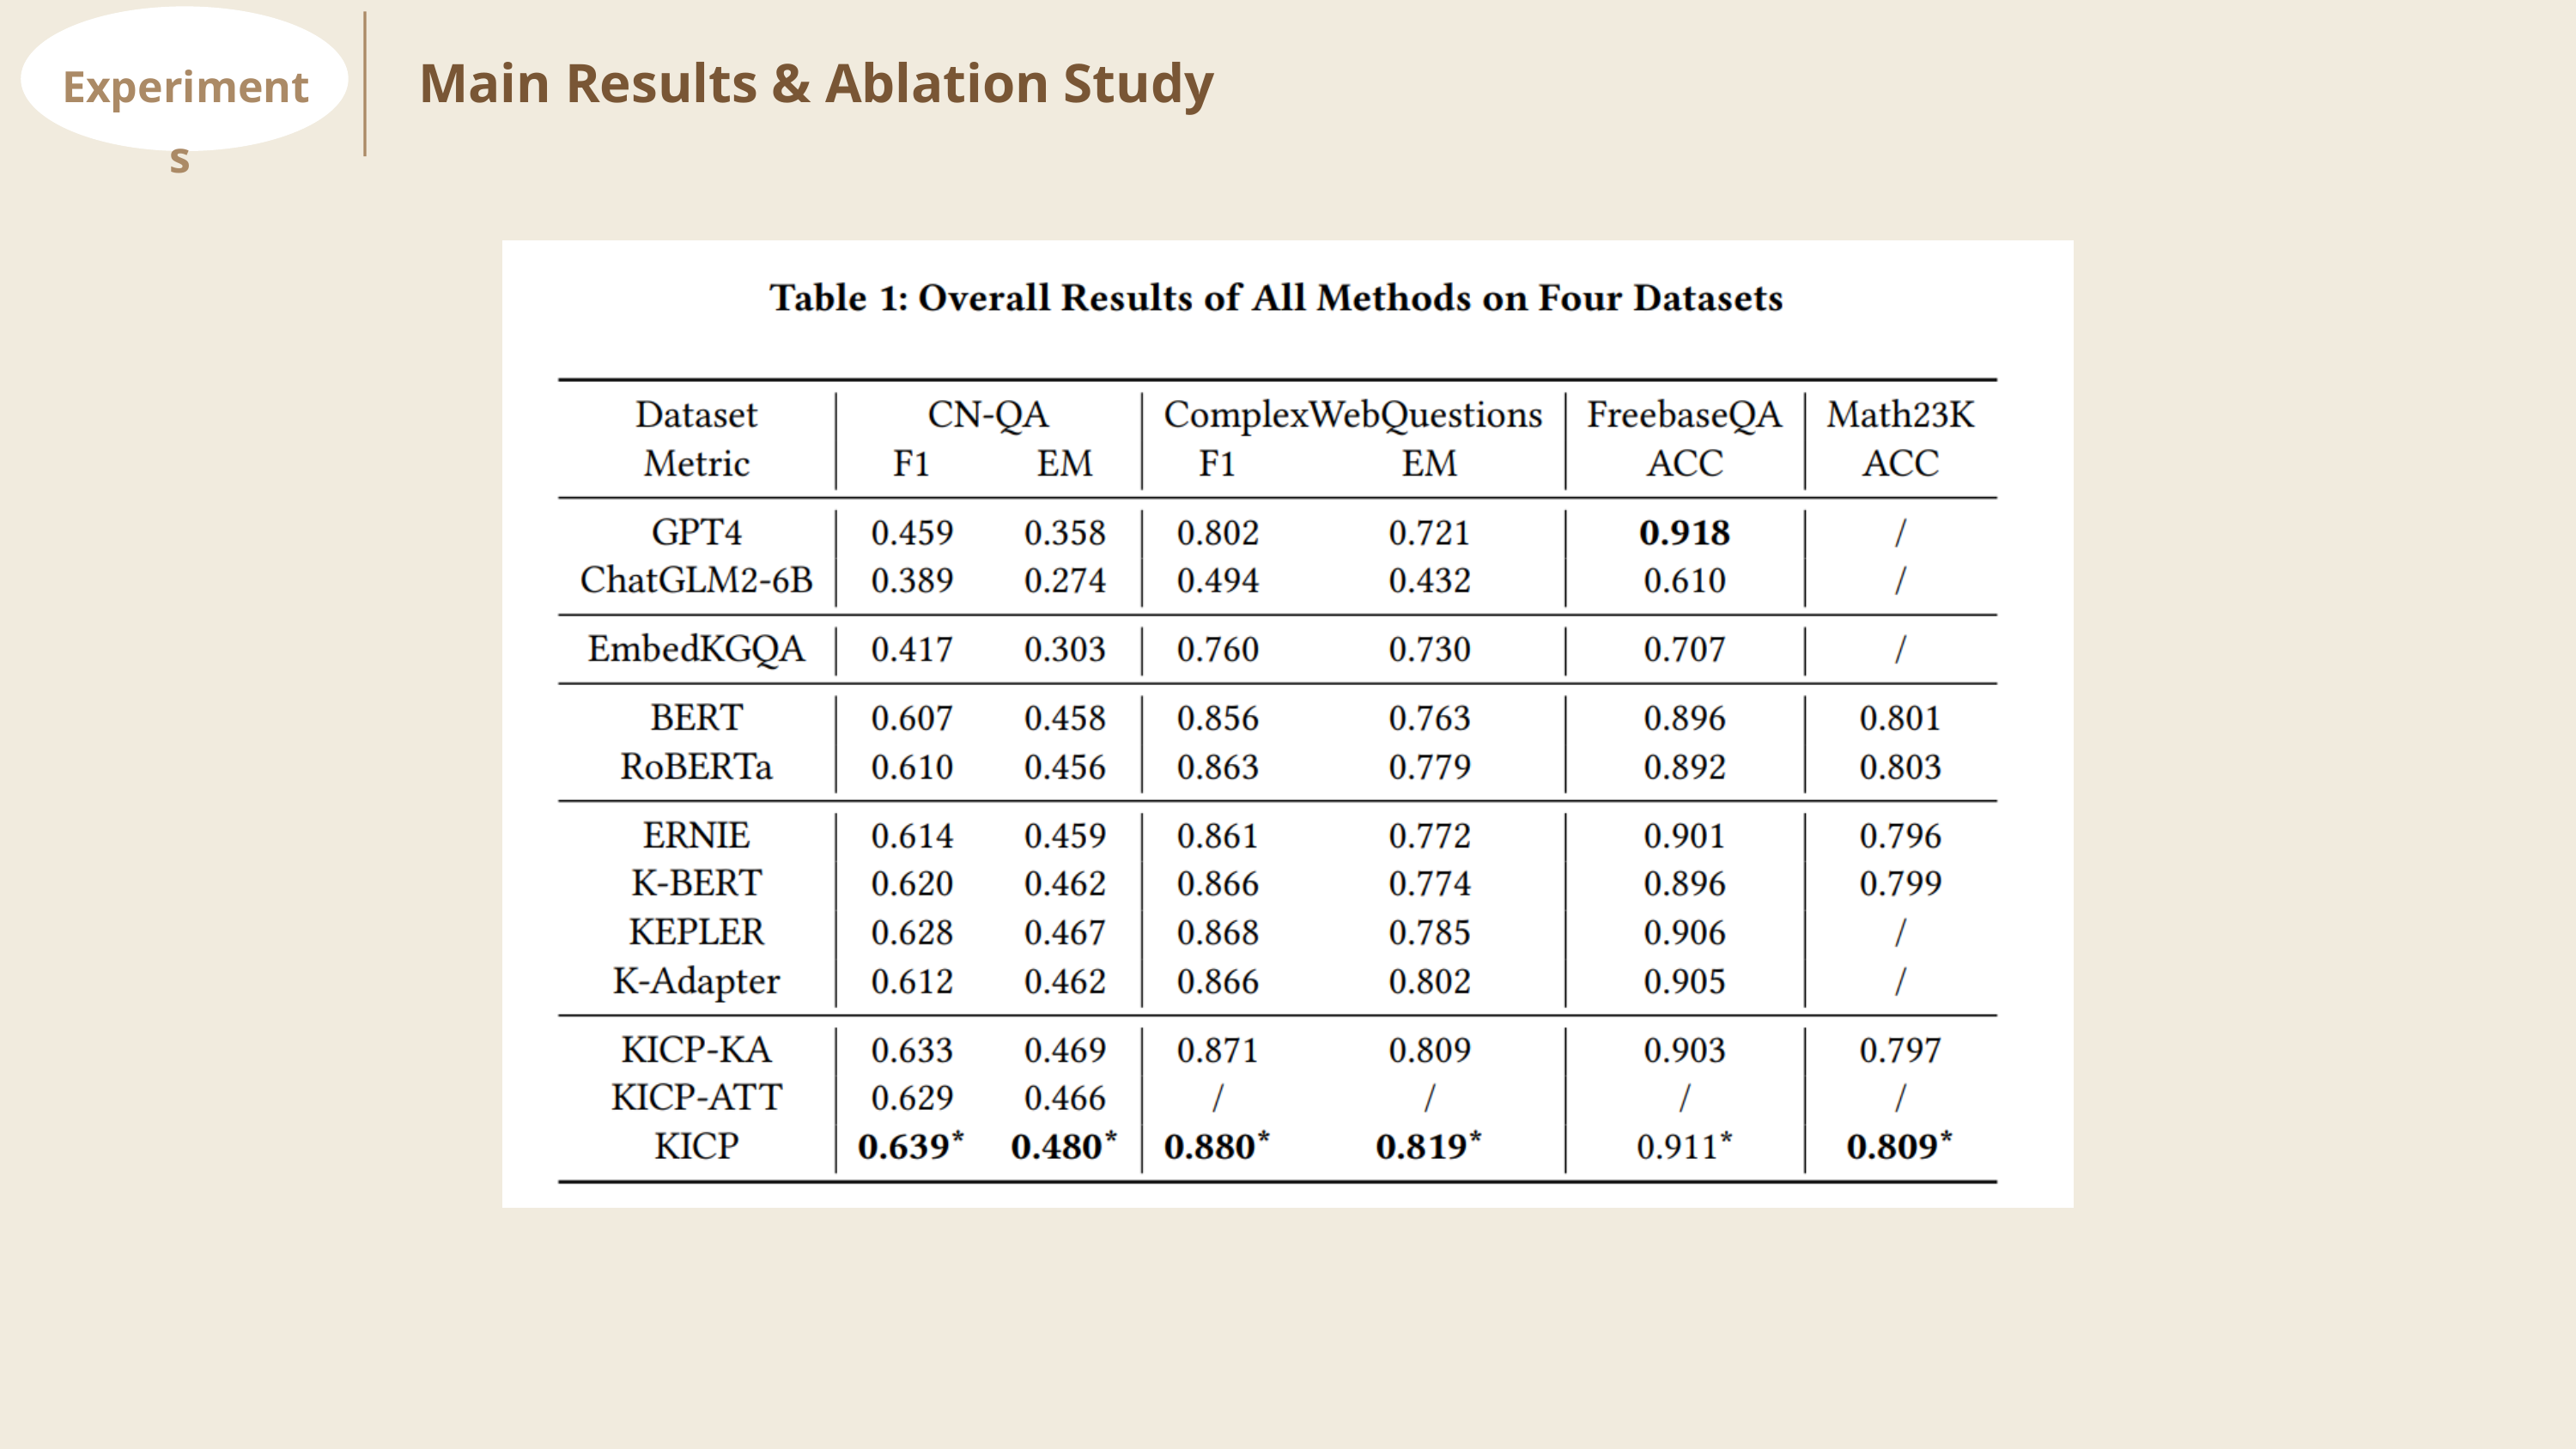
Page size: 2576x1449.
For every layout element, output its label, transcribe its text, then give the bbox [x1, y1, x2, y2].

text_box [20, 6, 349, 152]
text_box Main Results & Ablation Study [418, 39, 1922, 113]
text_box Experiments [54, 158, 318, 182]
picture [502, 240, 2074, 1209]
